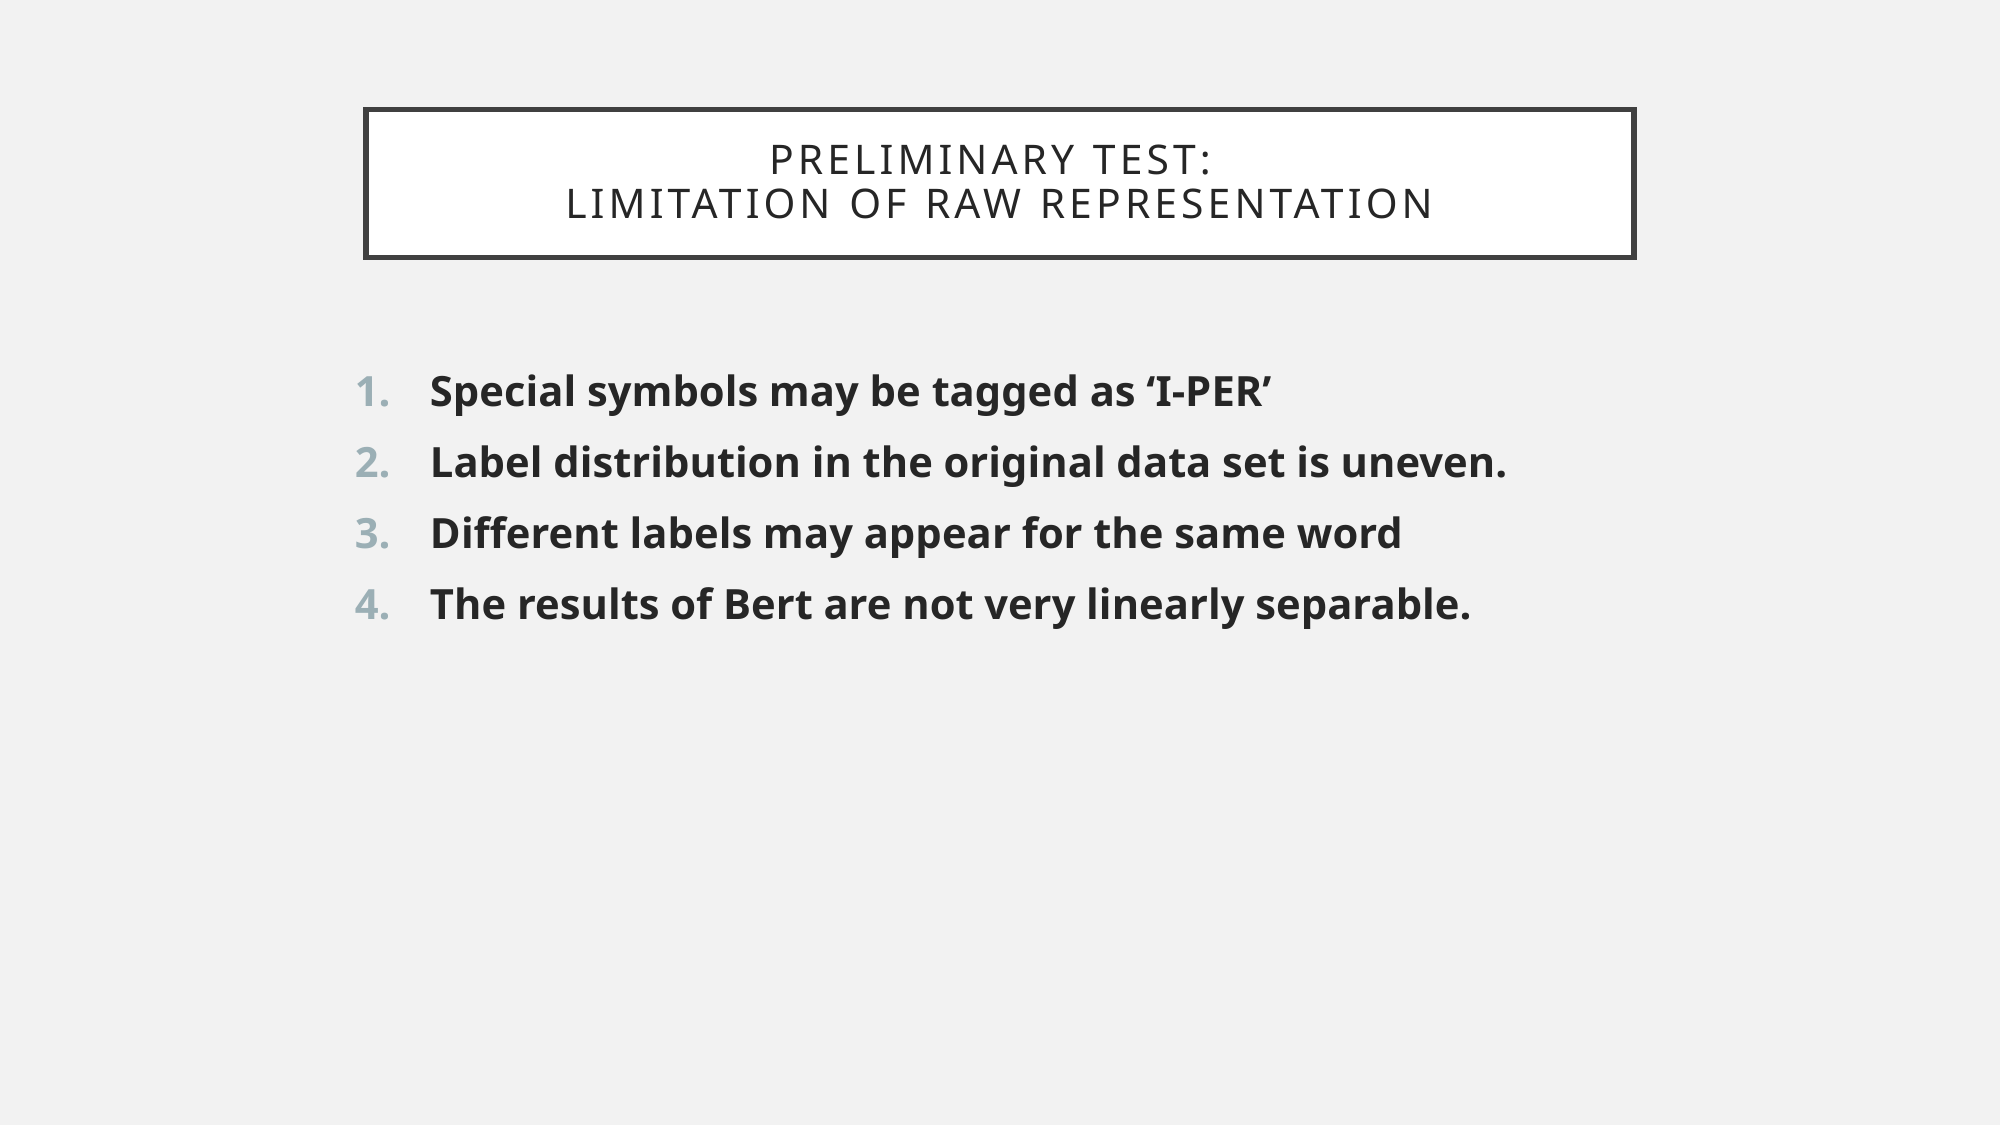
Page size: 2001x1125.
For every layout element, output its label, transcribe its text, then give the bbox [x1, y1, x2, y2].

title Preliminary Test: Limitation of raw representation [363, 107, 1637, 260]
list Special symbols may be tagged as ‘I-PER’ Label distribution in the original data set is uneven. Different labels may appear for the same word The results of Bert are not very linearly separable. [339, 357, 1634, 942]
